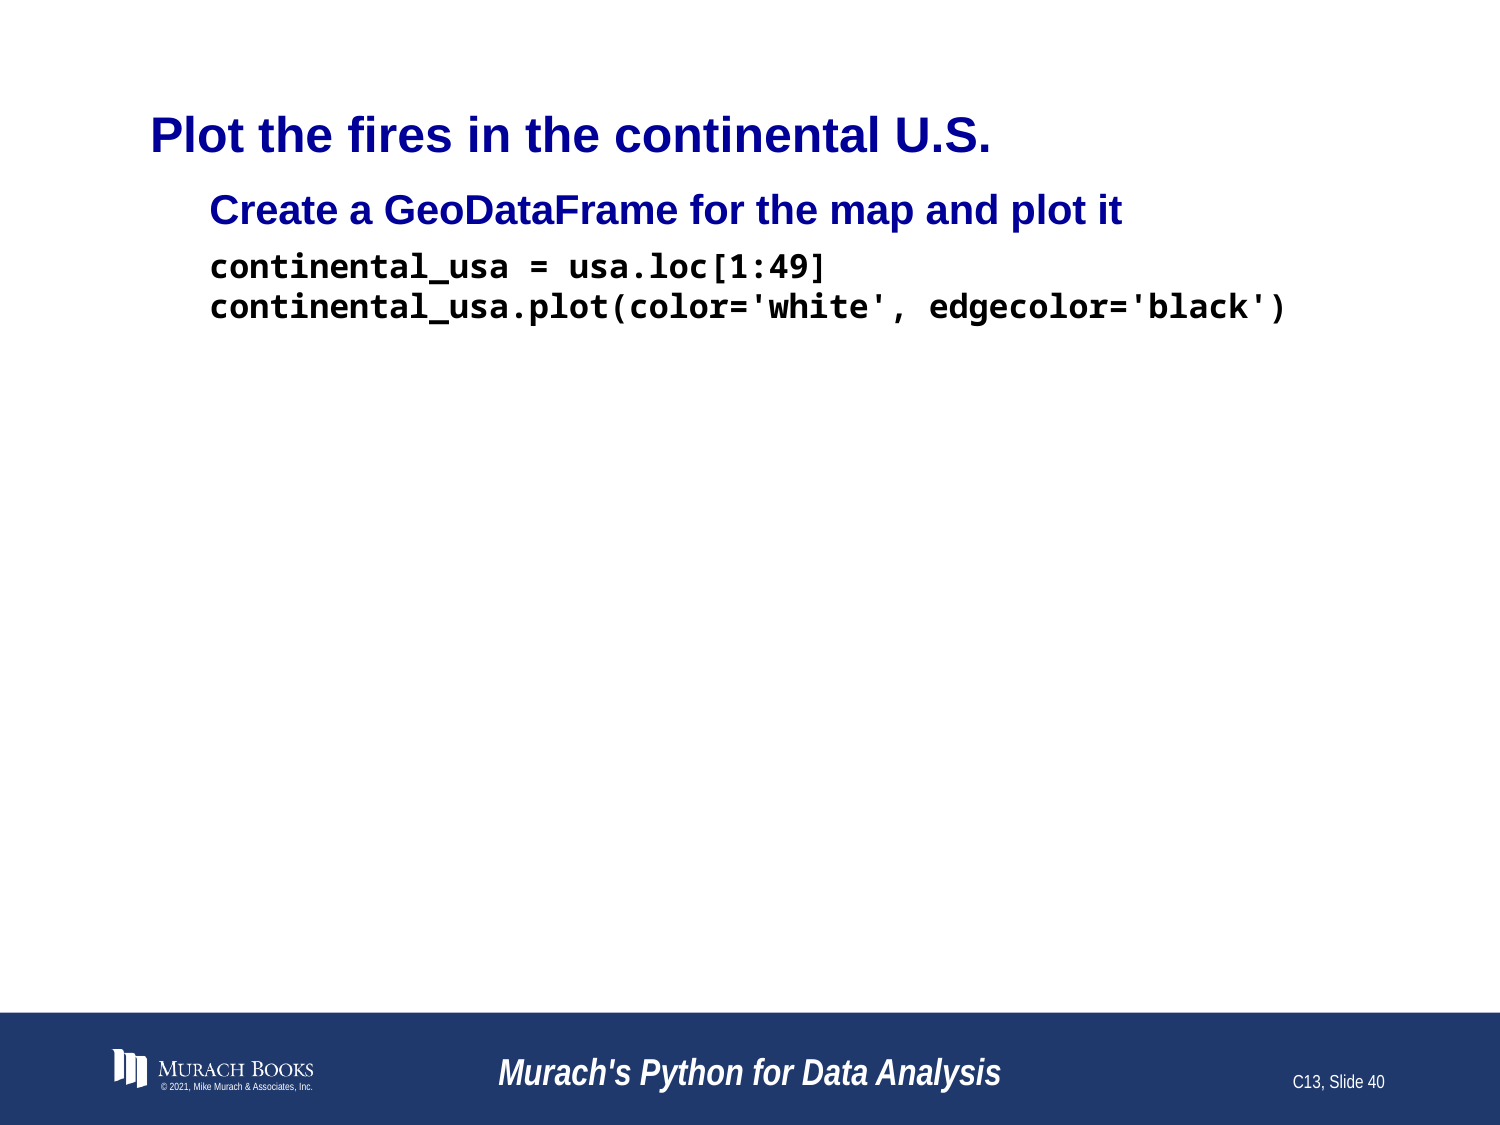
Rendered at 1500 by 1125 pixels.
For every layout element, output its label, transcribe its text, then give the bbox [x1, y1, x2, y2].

slide_number C13, Slide 40 [1087, 1025, 1400, 1100]
slide_number Murach's Python for Data Analysis [463, 1025, 1050, 1100]
footer © 2021, Mike Murach & Associates, Inc. [12, 1025, 463, 1100]
title Plot the fires in the continental U.S. [150, 102, 1350, 164]
list Create a GeoDataFrame for the map and plot it continental_usa = usa.loc[1:49] continental_usa.plot(color='white', edgecolor='black') [137, 174, 1350, 975]
